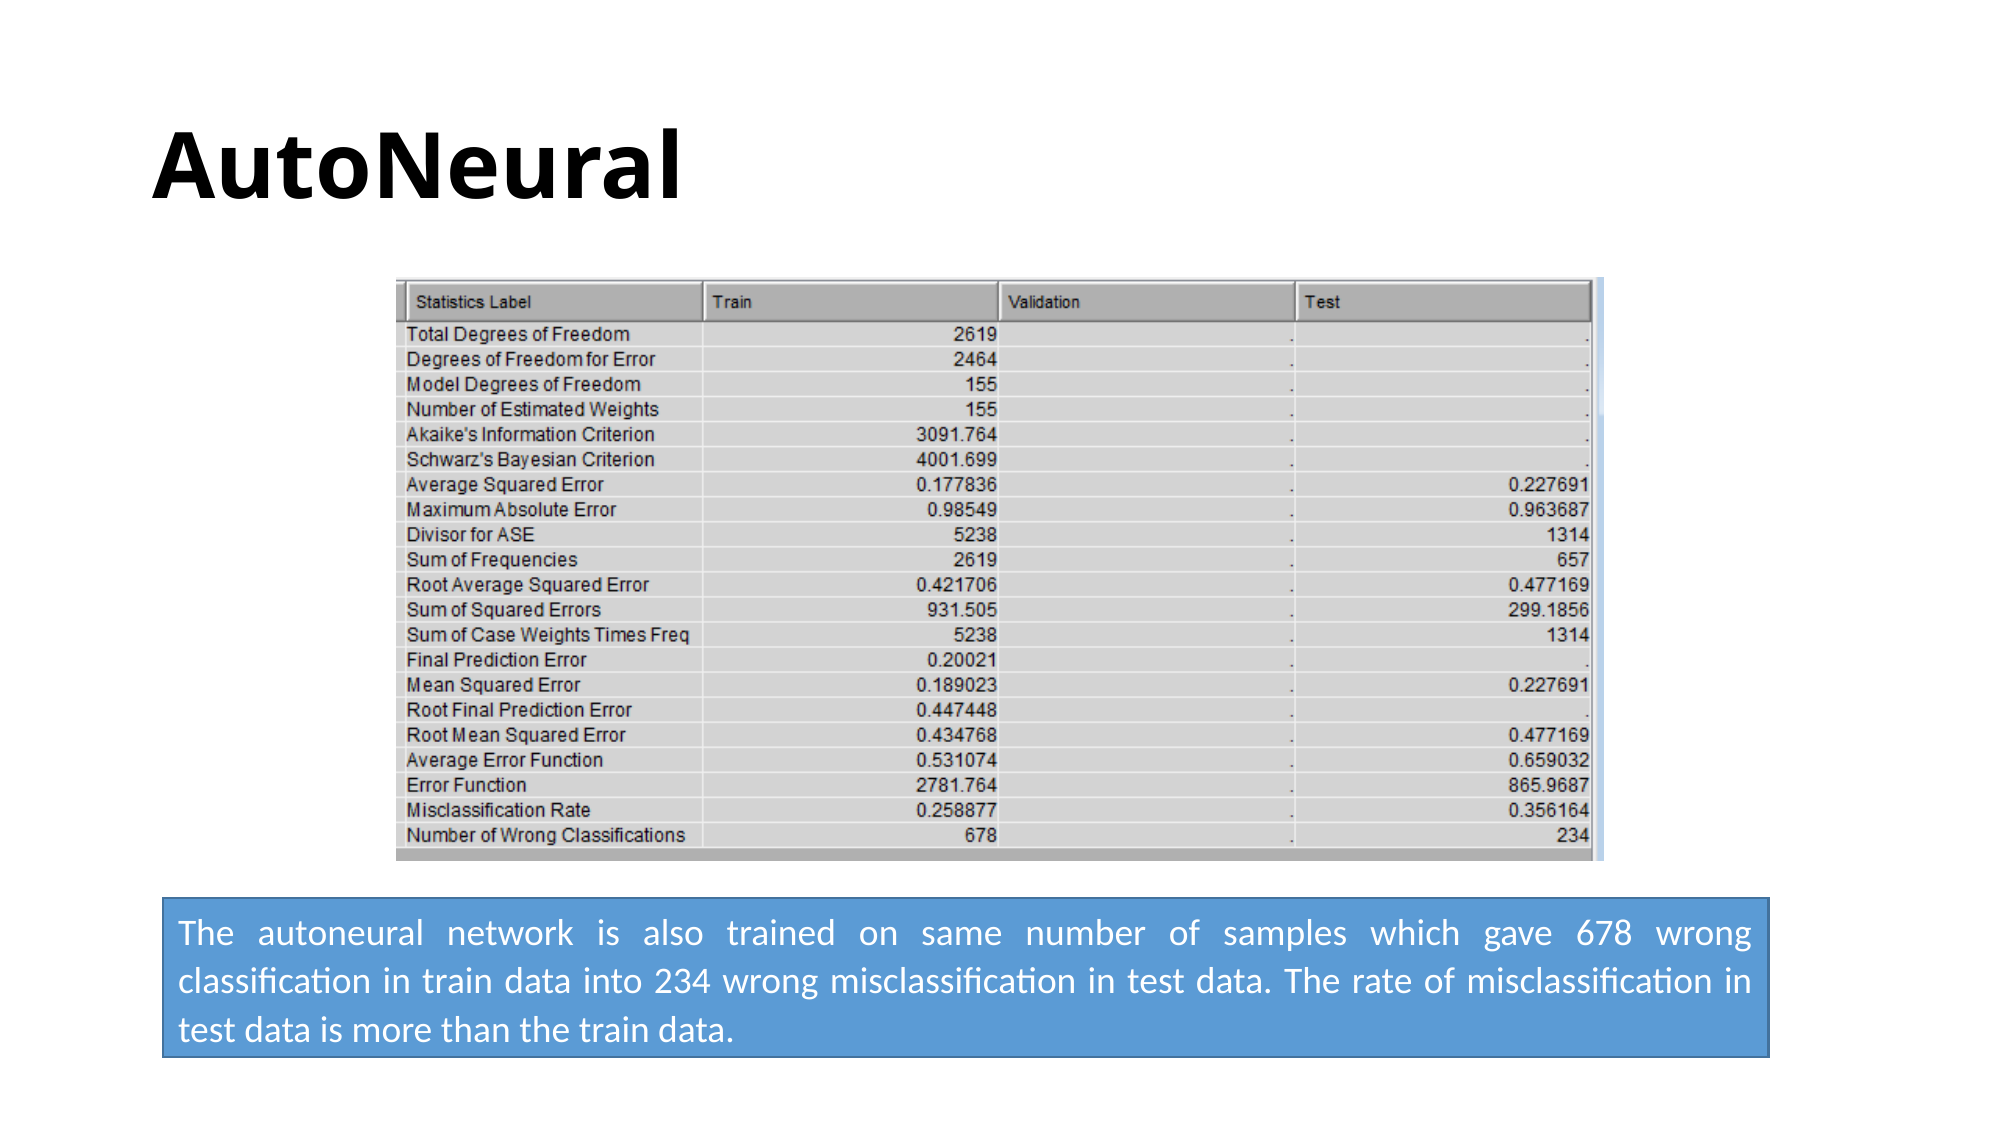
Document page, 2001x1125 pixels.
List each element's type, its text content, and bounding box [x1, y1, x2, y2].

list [395, 277, 1604, 861]
text_box The autoneural network is also trained on same number of samples which gave 678 wrong classification in train data into 234 wrong misclassification in test data. The rate of misclassification in test data is more than the train data. [162, 897, 1770, 1058]
title AutoNeural [137, 59, 1863, 278]
